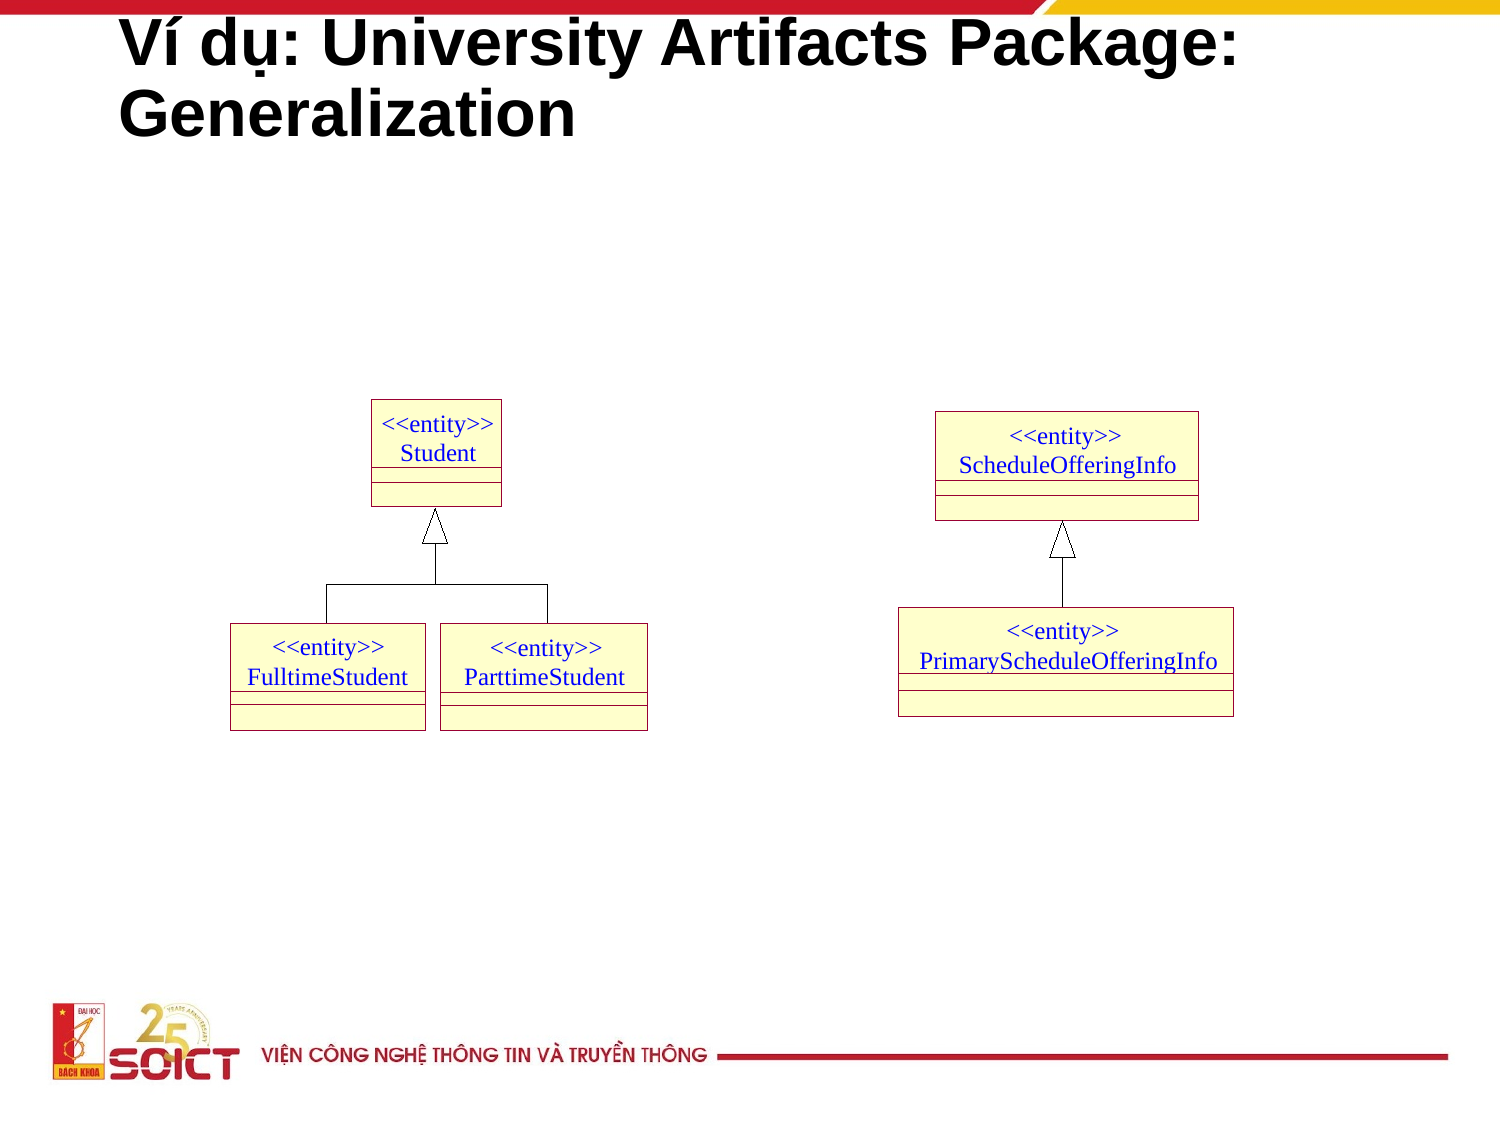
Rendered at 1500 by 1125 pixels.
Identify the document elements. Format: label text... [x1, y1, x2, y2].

text_box [935, 495, 1199, 521]
picture [0, 0, 1500, 1125]
text_box PrimaryScheduleOfferingInfo [919, 644, 1219, 673]
text_box [935, 480, 1199, 495]
text_box [440, 623, 648, 692]
text_box <<entity>> [272, 630, 386, 661]
text_box ScheduleOfferingInfo [958, 448, 1178, 479]
text_box [440, 692, 648, 705]
text_box [422, 508, 448, 544]
text_box [230, 623, 426, 691]
text_box FulltimeStudent [247, 660, 409, 691]
text_box [1049, 520, 1076, 558]
text_box <<entity>> [1009, 419, 1123, 450]
text_box [230, 704, 426, 731]
text_box [898, 607, 1234, 673]
text_box ParttimeStudent [464, 660, 626, 691]
title Ví dụ: University Artifacts Package: Generalization [103, 18, 1397, 140]
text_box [371, 399, 503, 507]
text_box [230, 691, 426, 704]
text_box [898, 673, 1234, 690]
text_box <<entity>> [1006, 614, 1120, 645]
text_box [898, 690, 1234, 717]
text_box [440, 705, 648, 731]
text_box <<entity>> [489, 631, 603, 662]
text_box [935, 411, 1199, 480]
